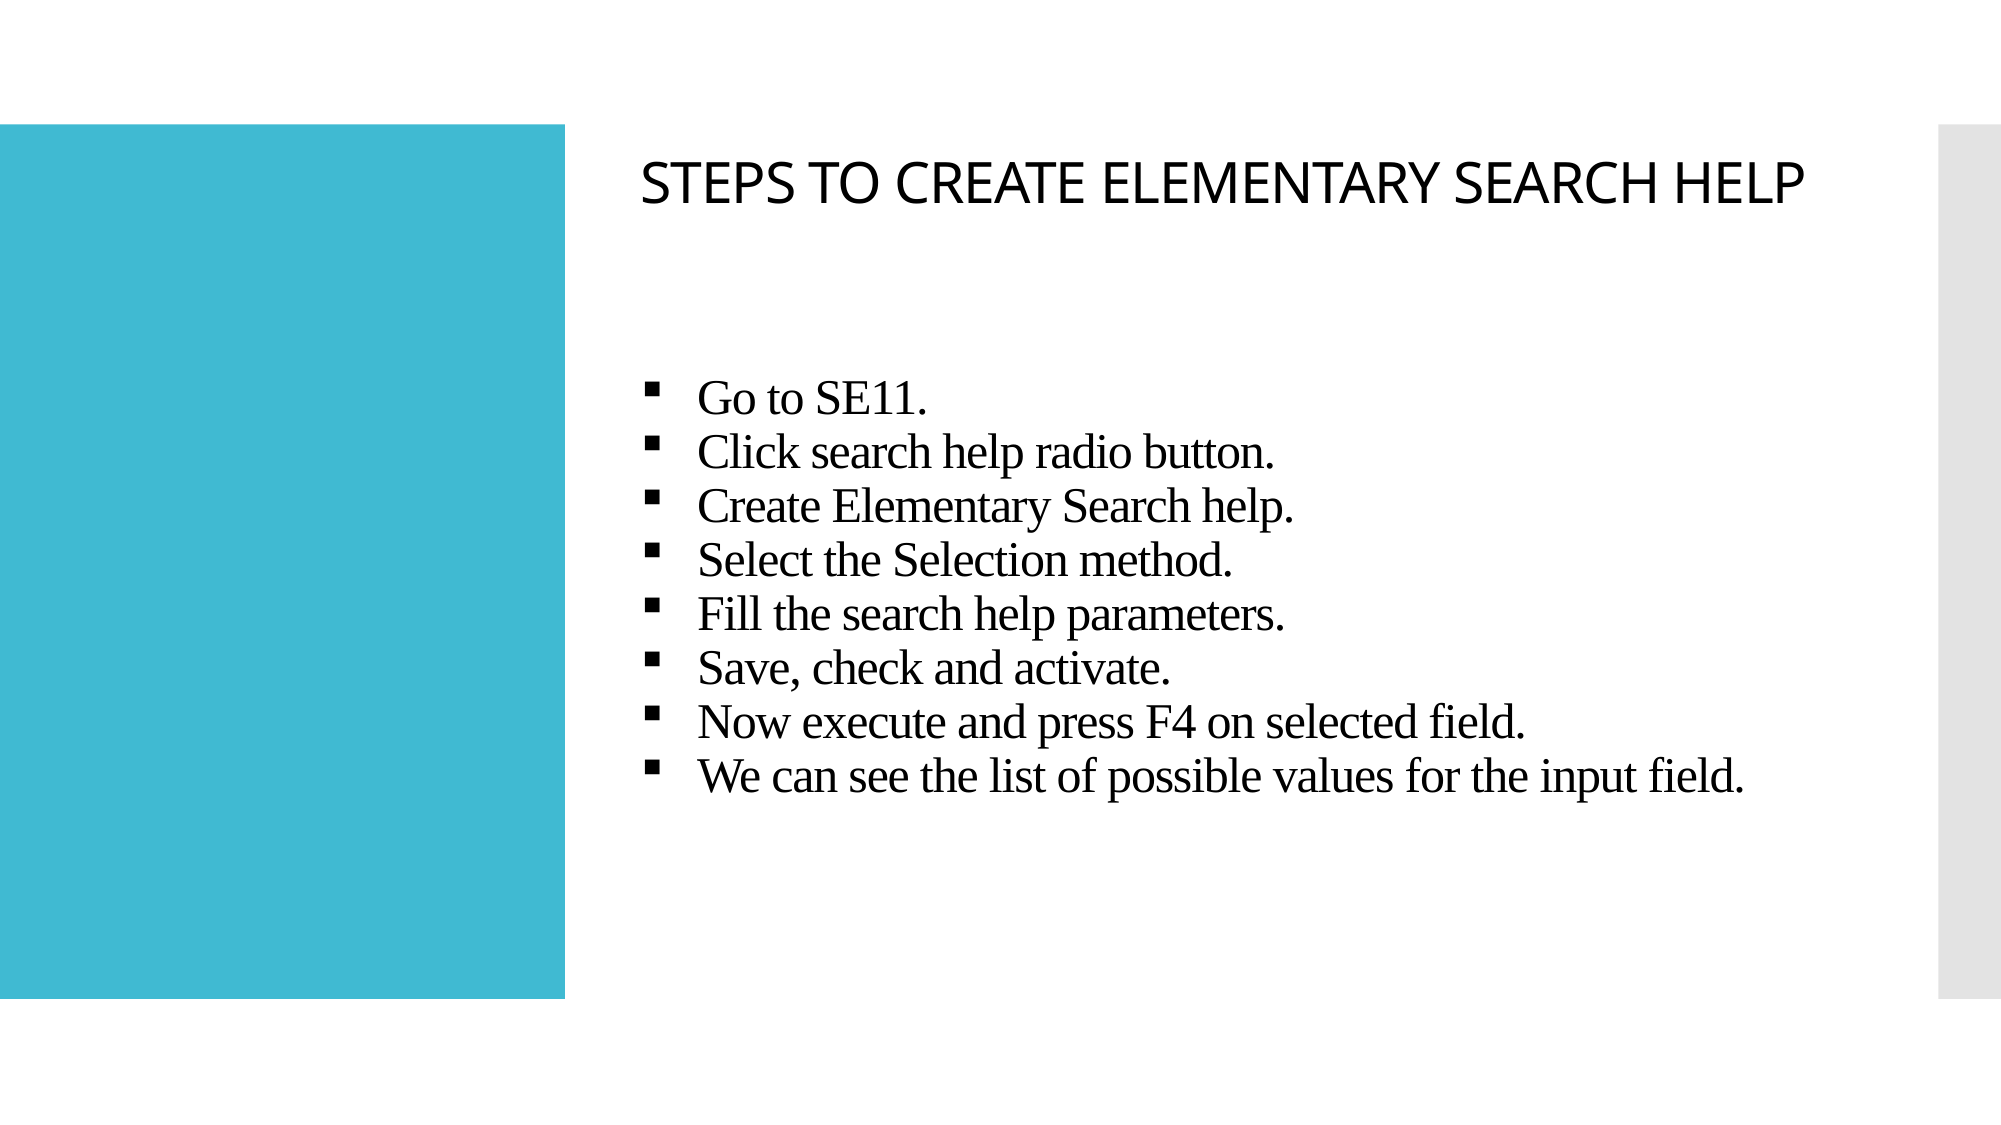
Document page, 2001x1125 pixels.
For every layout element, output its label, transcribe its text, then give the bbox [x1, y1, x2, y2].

title STEPS TO CREATE ELEMENTARY SEARCH HELP [625, 129, 1826, 240]
text_box Go to SE11. Click search help radio button. Create Elementary Search help. Select the Selection method. Fill the search help parameters. Save, check and activate. Now execute and press F4 on selected field. We can see the list of possible values for the input field. [625, 453, 1826, 775]
